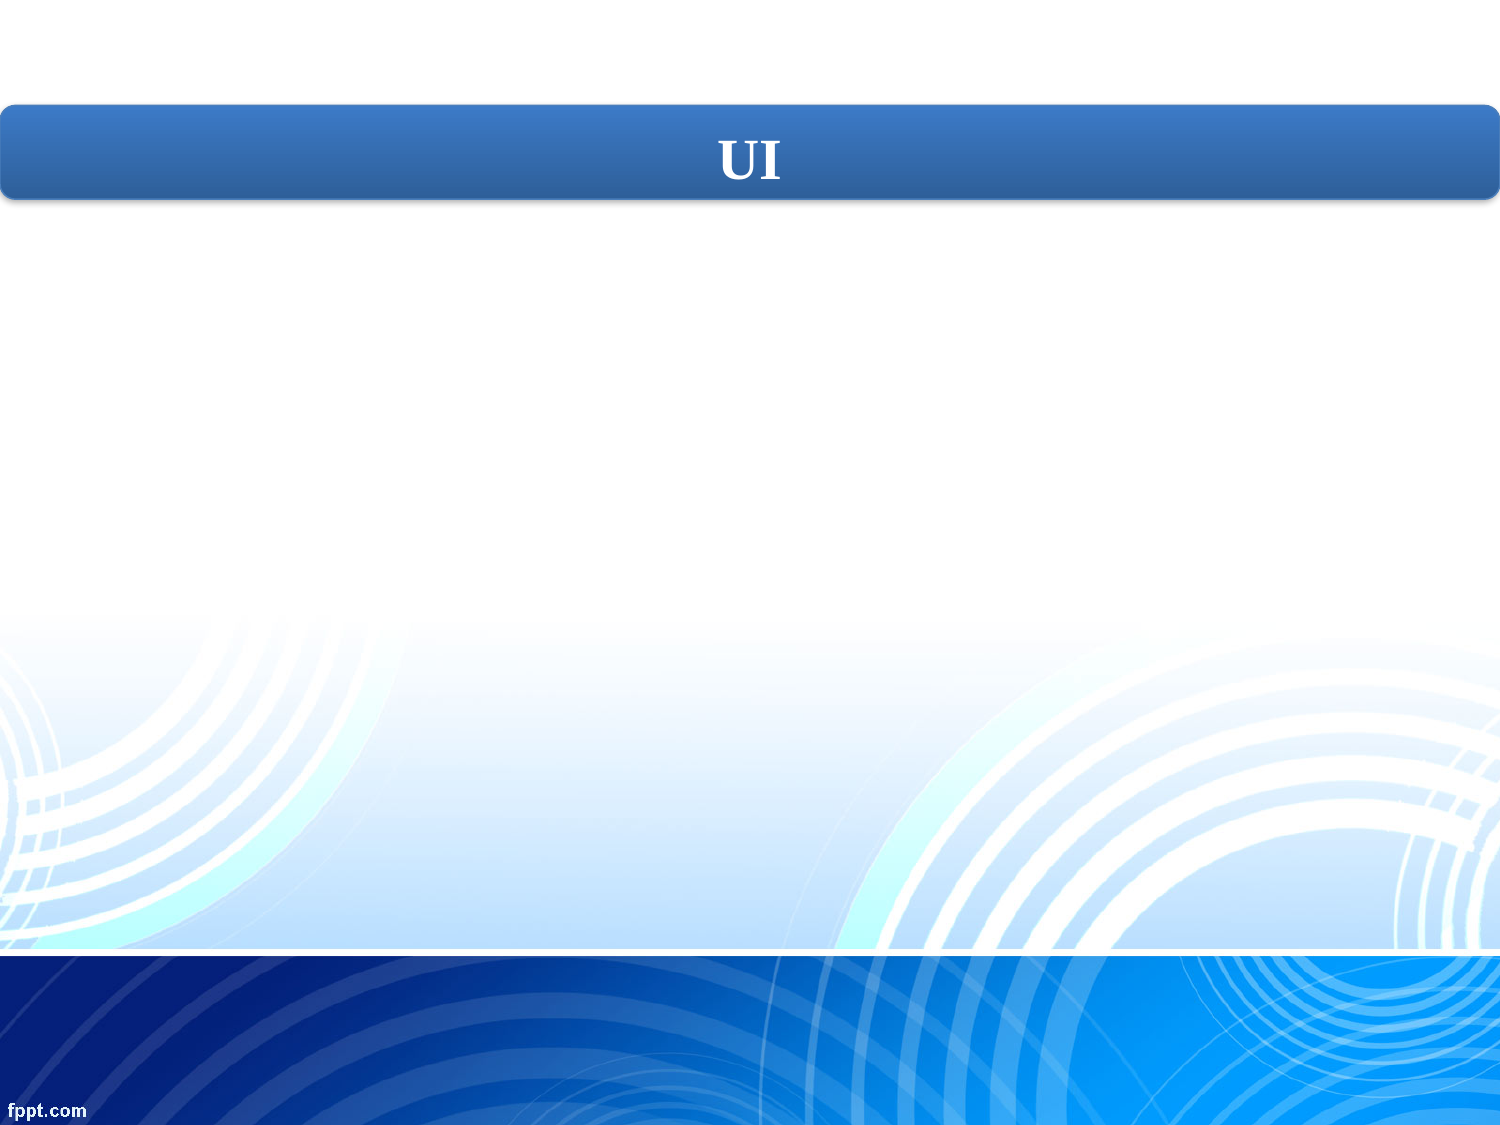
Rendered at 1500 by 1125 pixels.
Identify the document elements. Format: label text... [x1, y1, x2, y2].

picture [0, 200, 1500, 1125]
picture [0, 0, 1500, 105]
list UI [0, 105, 1500, 200]
